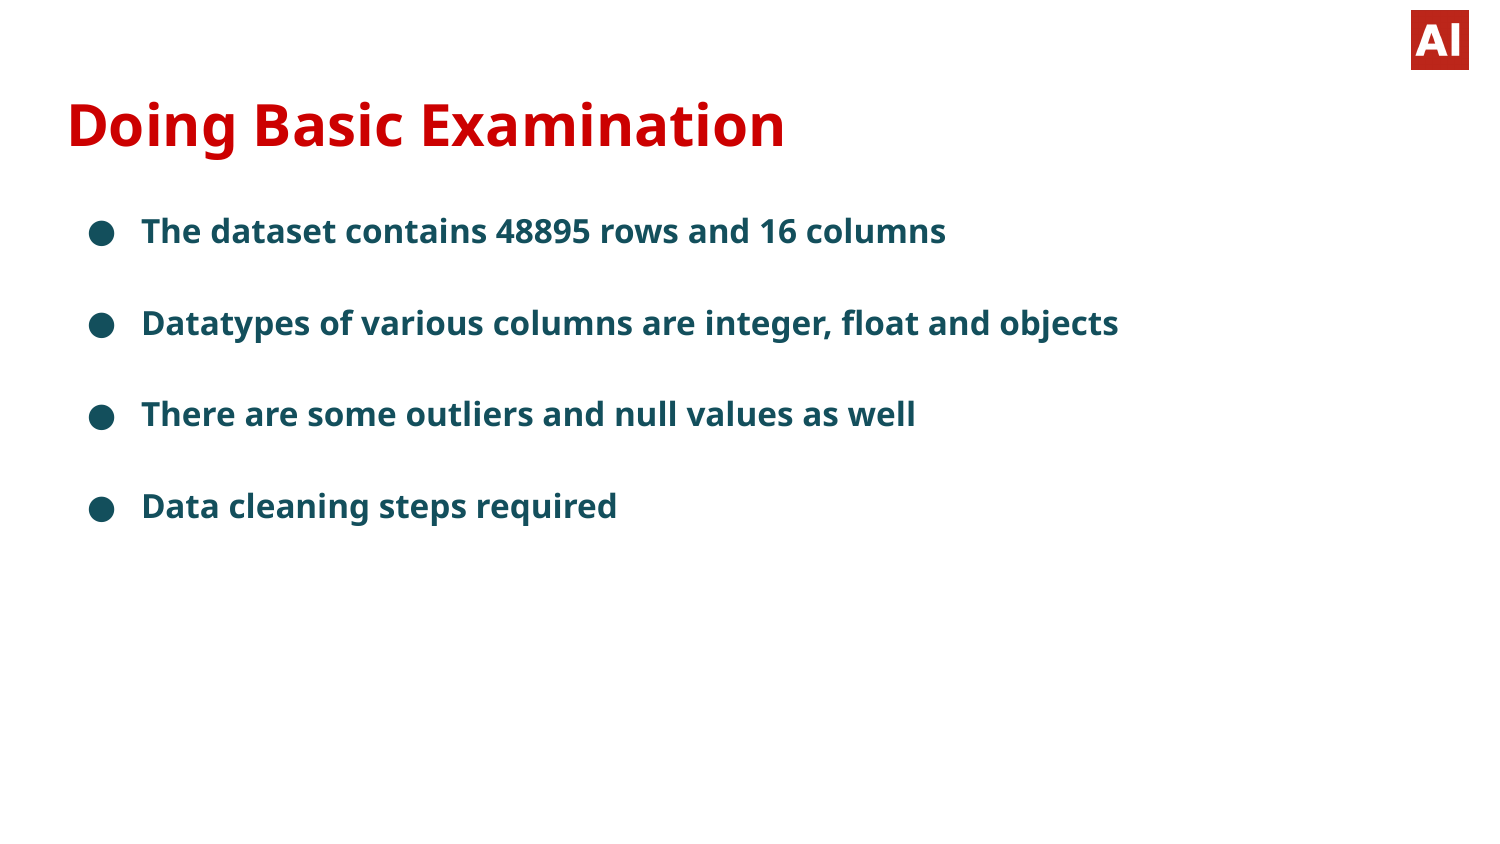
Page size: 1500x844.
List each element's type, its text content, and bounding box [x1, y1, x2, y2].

list The dataset contains 48895 rows and 16 columns Datatypes of various columns are integer, float and objects There are some outliers and null values as well Data cleaning steps required [51, 189, 1449, 750]
title Doing Basic Examination [51, 72, 1449, 167]
picture [1411, 10, 1469, 70]
